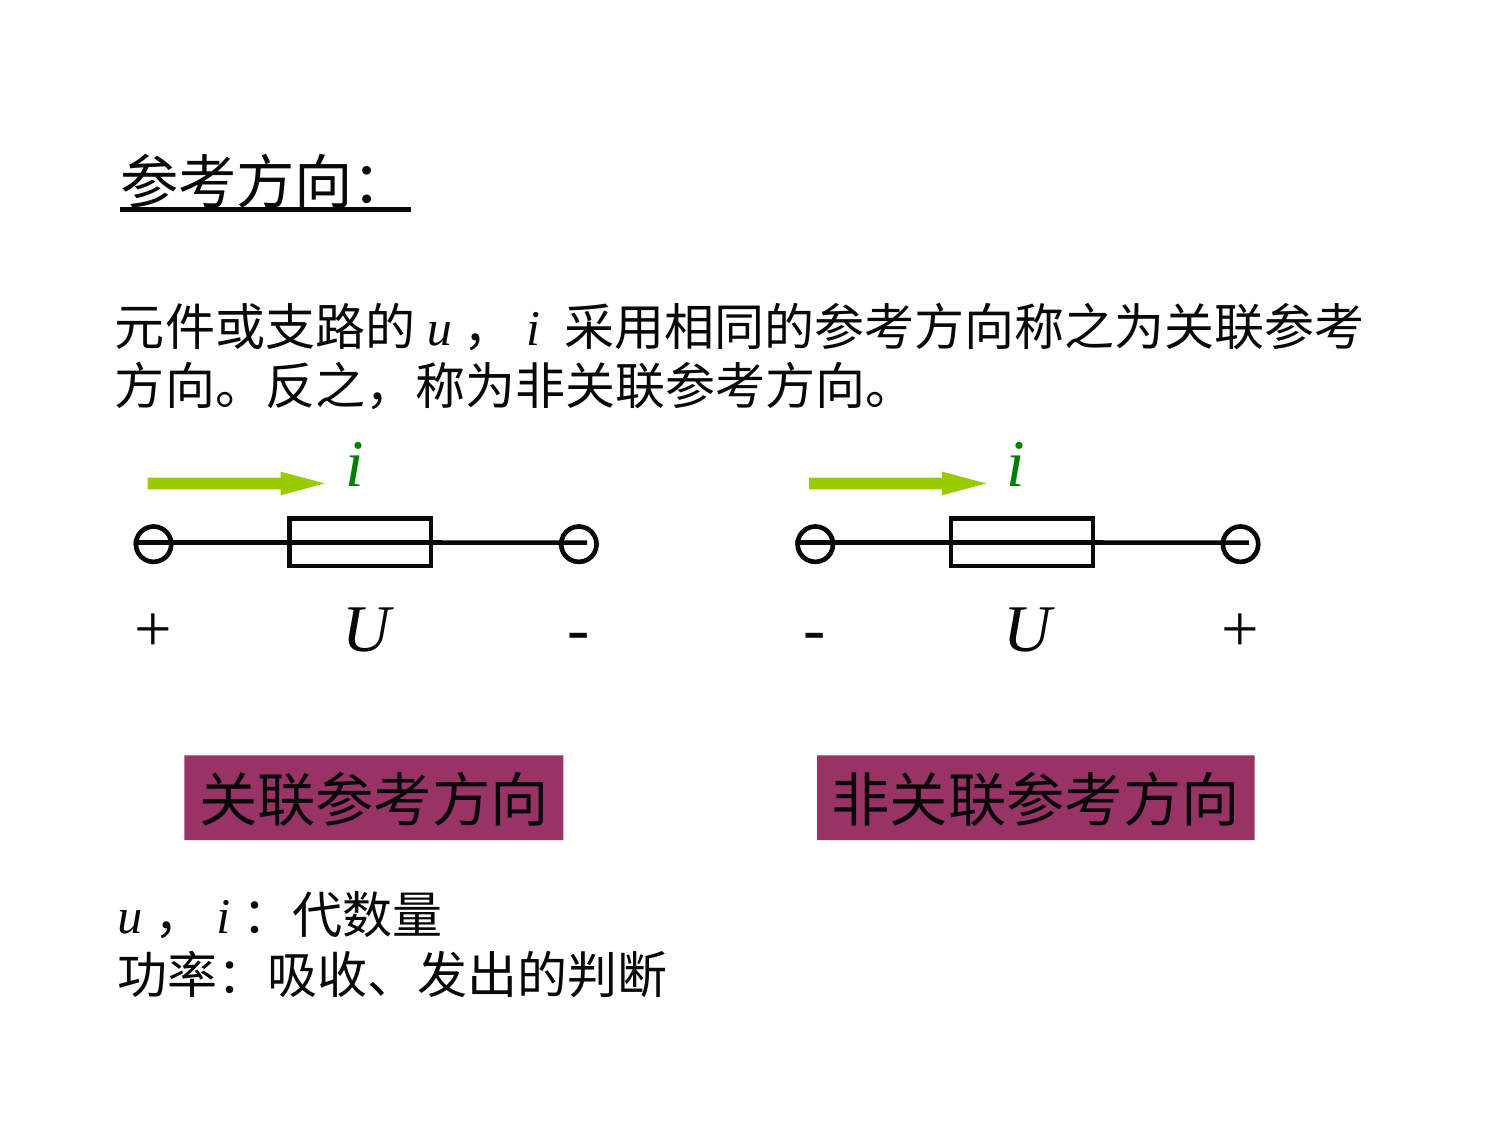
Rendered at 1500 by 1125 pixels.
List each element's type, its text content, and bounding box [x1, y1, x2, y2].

text_box u，i：代数量 功率：吸收、发出的判断 [102, 875, 1438, 1011]
text_box 元件或支路的u，i 采用相同的参考方向称之为关联参考 方向。反之，称为非关联参考方向。 [100, 287, 1436, 423]
text_box [561, 526, 597, 562]
text_box i [974, 412, 1058, 508]
text_box [289, 518, 432, 567]
text_box + [100, 577, 207, 673]
text_box U [974, 577, 1081, 673]
text_box 非关联参考方向 [817, 755, 1255, 841]
text_box - [761, 577, 869, 673]
text_box i [312, 412, 396, 508]
text_box [951, 518, 1093, 567]
text_box + [1187, 577, 1294, 673]
text_box [809, 471, 974, 496]
text_box 关联参考方向 [184, 755, 564, 841]
text_box [1222, 526, 1259, 562]
text_box [135, 526, 172, 562]
text_box [797, 526, 834, 562]
text_box [147, 471, 312, 496]
text_box - [525, 577, 632, 673]
text_box 参考方向： [0, 137, 532, 223]
text_box U [312, 577, 420, 673]
